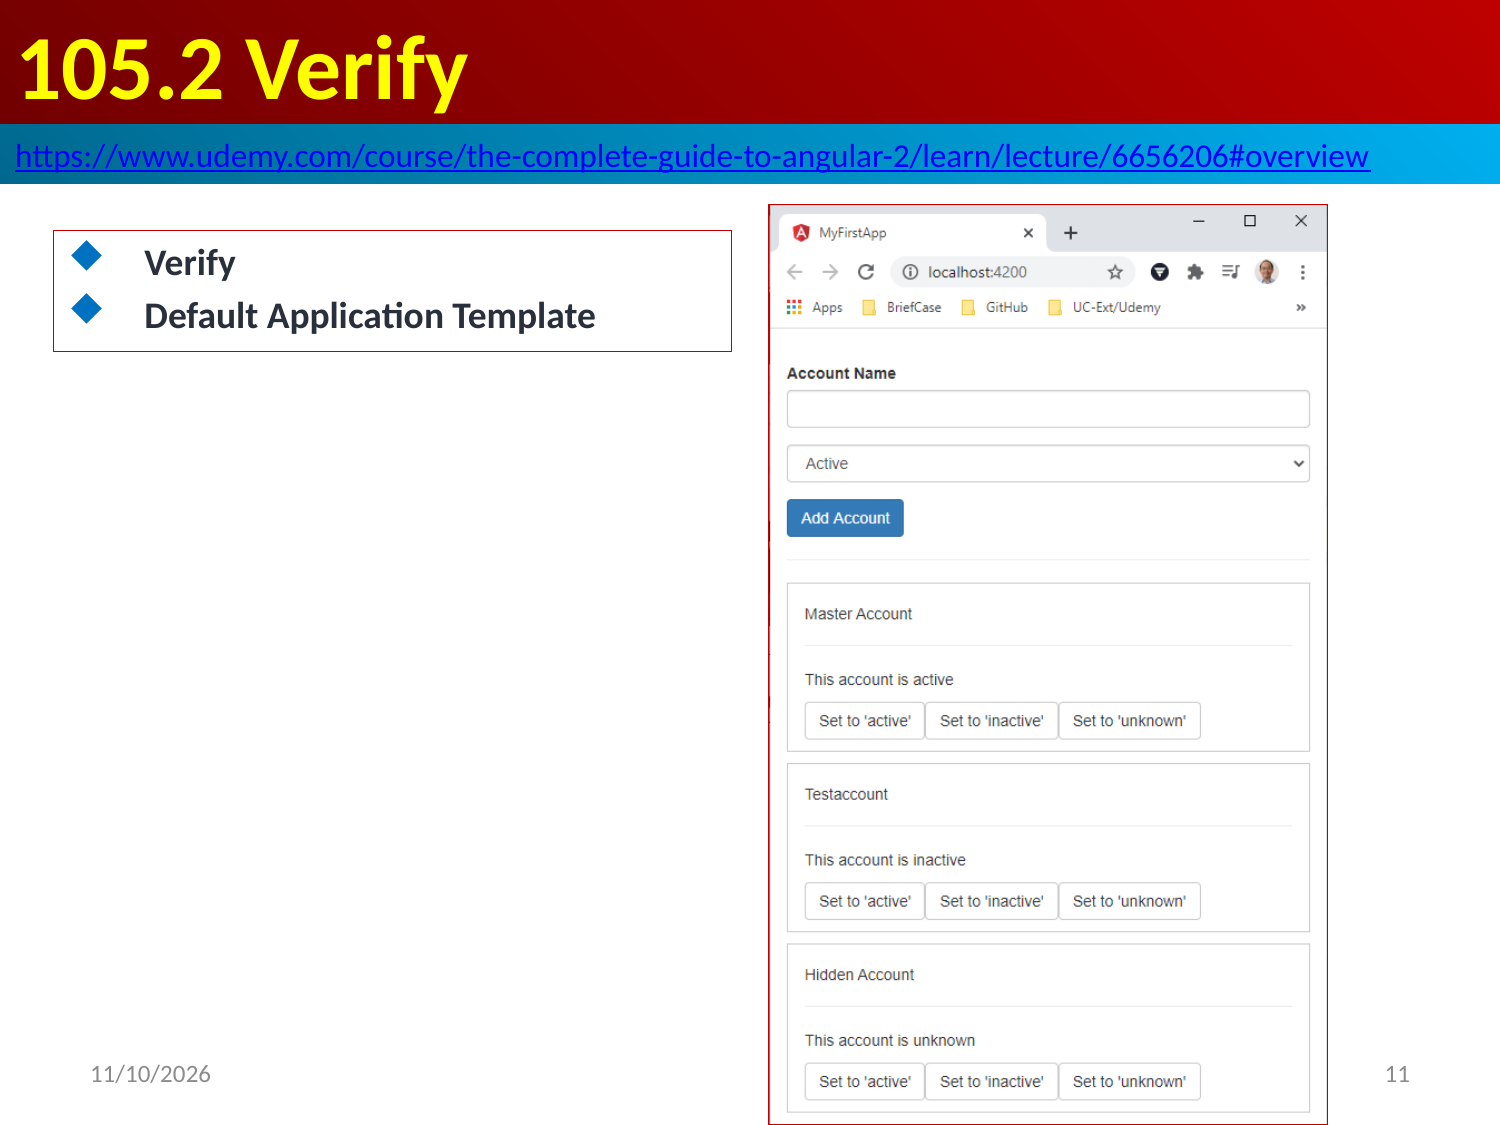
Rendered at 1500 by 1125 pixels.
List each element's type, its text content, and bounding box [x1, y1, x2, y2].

slide_number 11 [1334, 1042, 1425, 1103]
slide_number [75, 1042, 425, 1103]
picture [767, 204, 1329, 1125]
title 105.2 Verify [0, 0, 1500, 124]
subtitle Verify Default Application Template [53, 230, 732, 352]
text_box https://www.udemy.com/course/the-complete-guide-to-angular-2/learn/lecture/6656206#overview [0, 124, 1500, 184]
